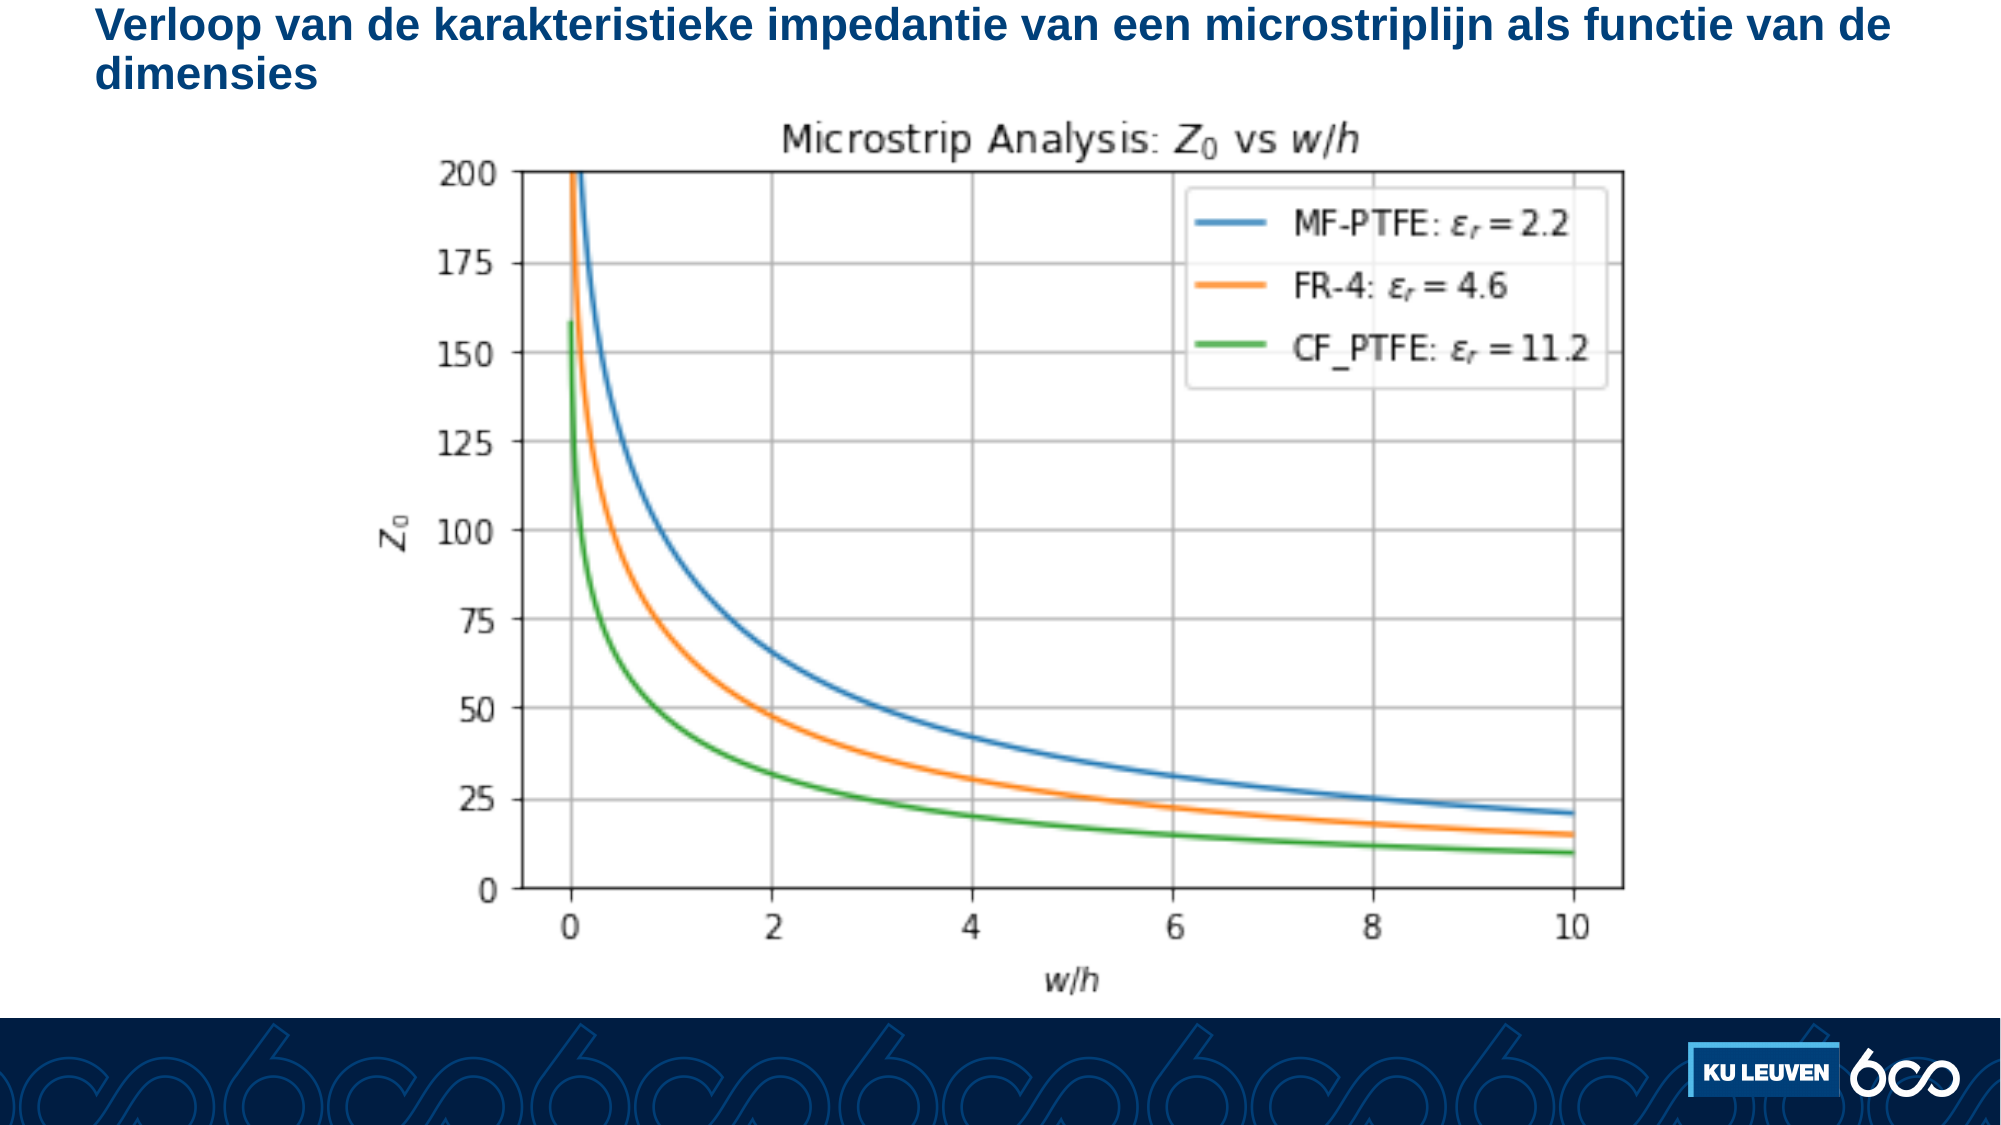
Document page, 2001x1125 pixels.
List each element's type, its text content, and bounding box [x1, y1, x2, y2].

picture [0, 92, 2001, 1125]
title Verloop van de karakteristieke impedantie van een microstriplijn als functie van de dimensies [94, 0, 1906, 108]
